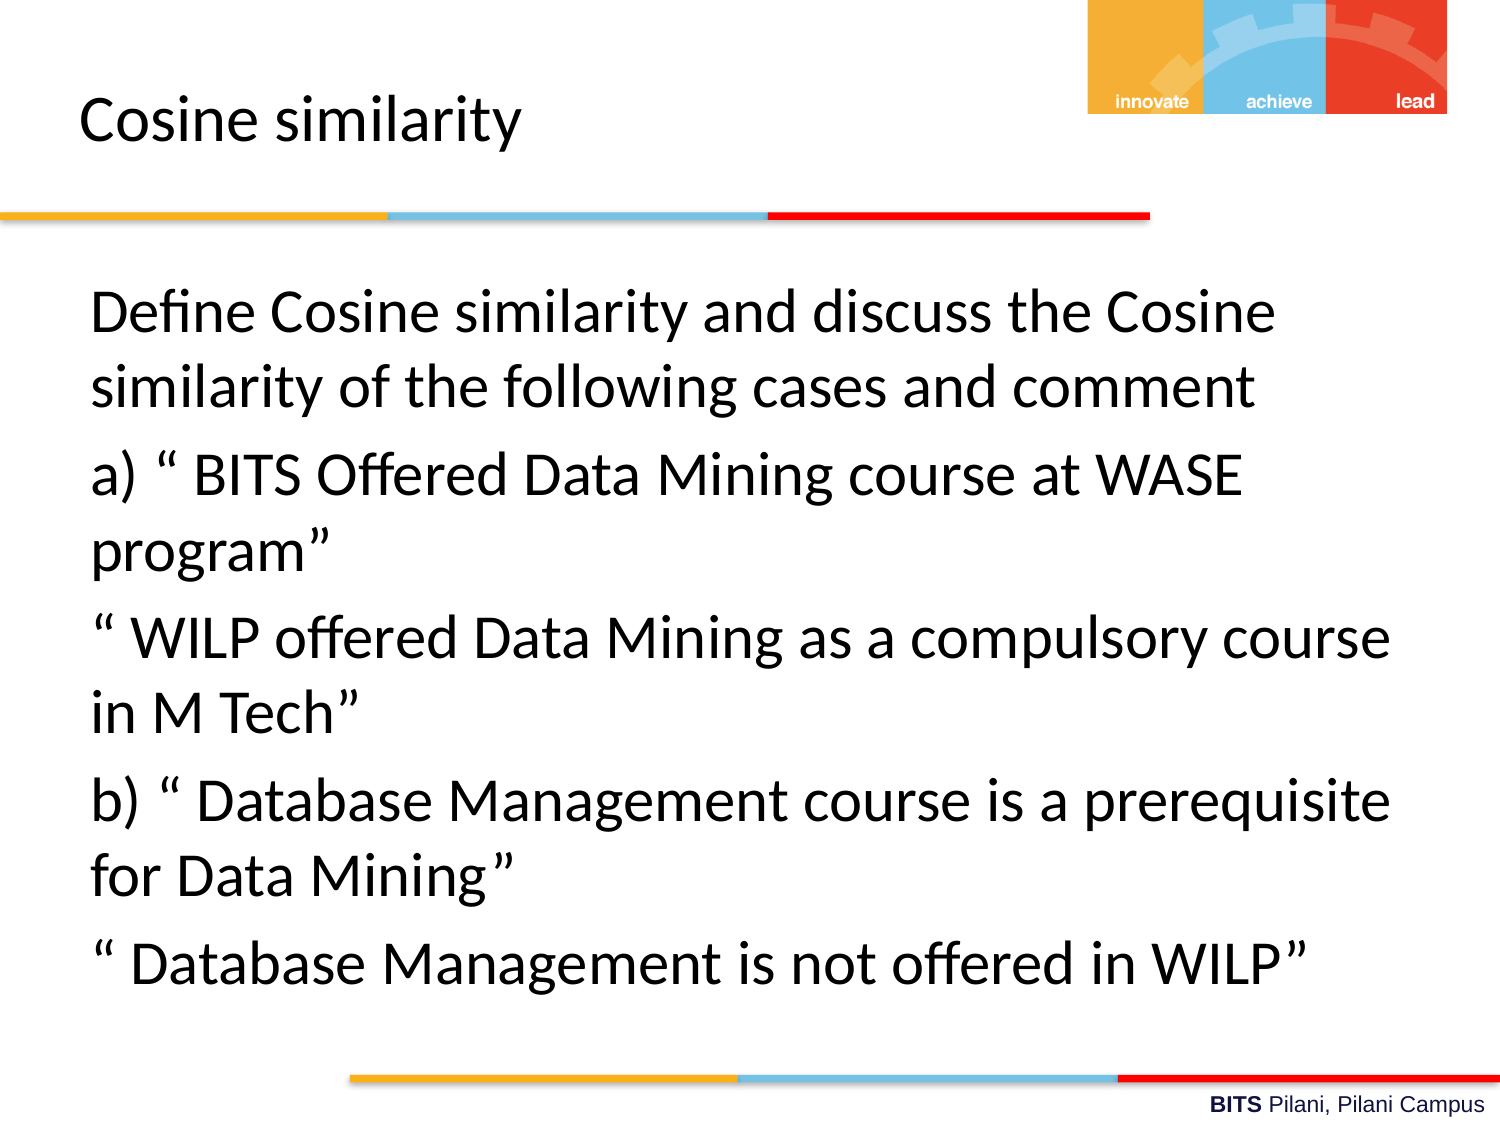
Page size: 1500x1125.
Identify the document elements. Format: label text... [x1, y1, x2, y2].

picture [1087, 0, 1448, 114]
title Cosine similarity [64, 45, 1069, 185]
list Define Cosine similarity and discuss the Cosine similarity of the following cases and comment a) “ BITS Offered Data Mining course at WASE program” “ WILP offered Data Mining as a compulsory course in M Tech” b) “ Database Management course is a prerequisite for Data Mining” “ Database Management is not offered in WILP” [75, 262, 1425, 1005]
